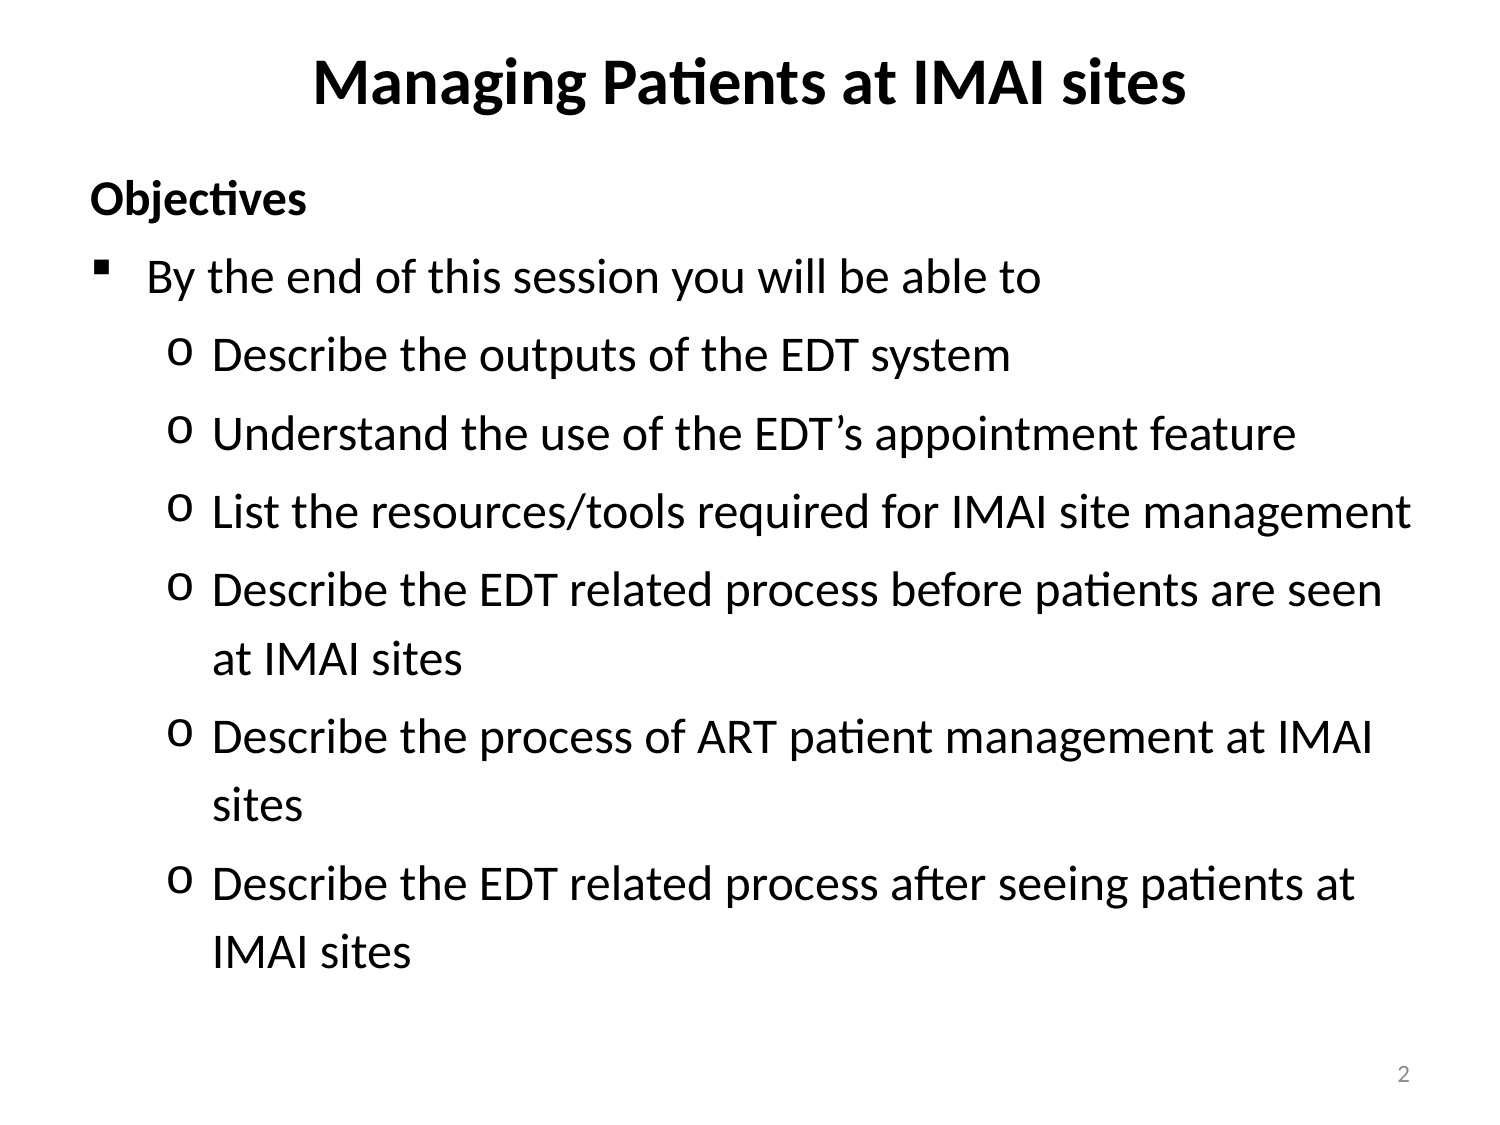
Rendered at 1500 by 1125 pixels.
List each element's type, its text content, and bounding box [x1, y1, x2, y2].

title Managing Patients at IMAI sites [75, 19, 1425, 138]
slide_number 2 [1074, 1042, 1425, 1103]
list Objectives By the end of this session you will be able to Describe the outputs of the EDT system Understand the use of the EDT’s appointment feature List the resources/tools required for IMAI site management Describe the EDT related process before patients are seen at IMAI sites Describe the process of ART patient management at IMAI sites Describe the EDT related process after seeing patients at IMAI sites [75, 149, 1436, 1094]
